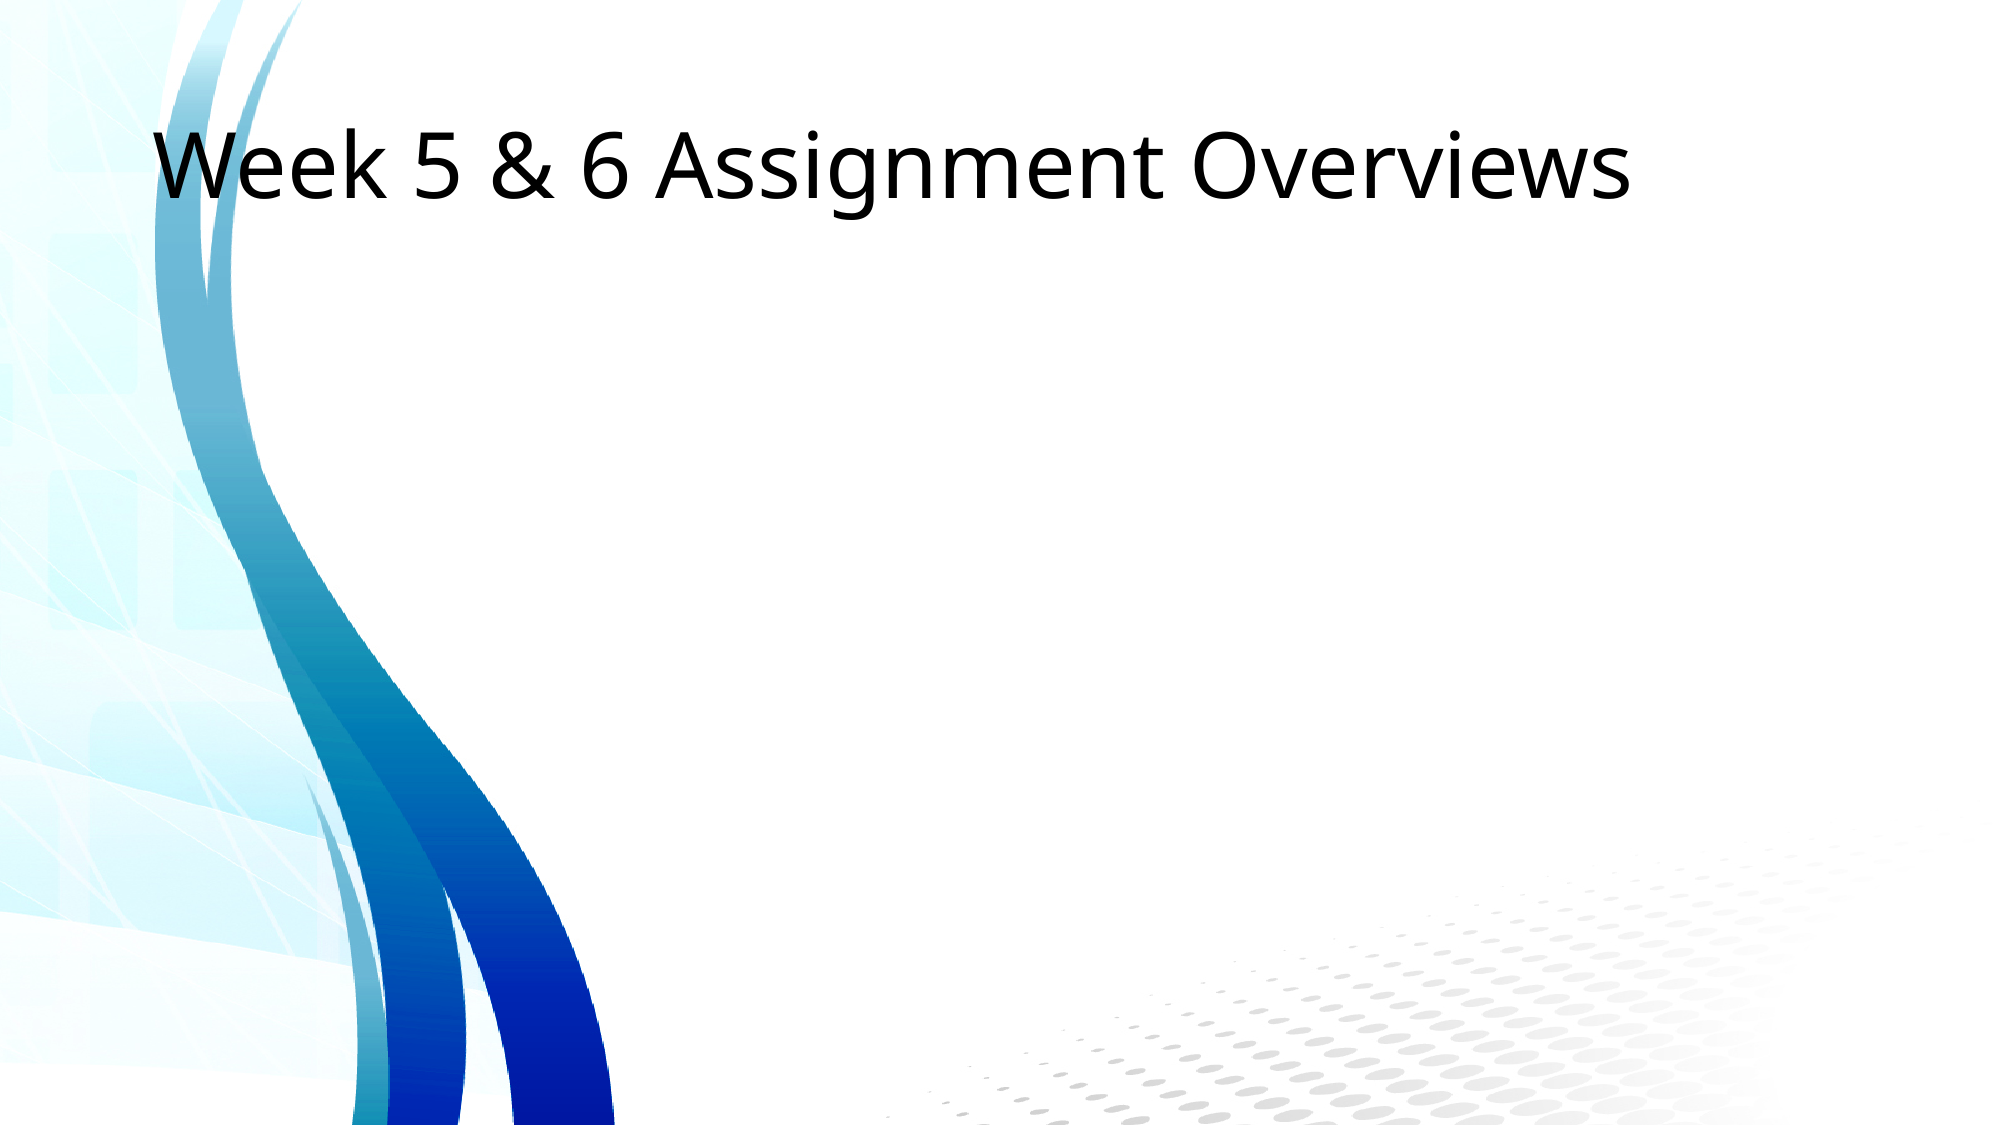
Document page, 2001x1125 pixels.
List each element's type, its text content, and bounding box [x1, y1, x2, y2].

title Week 5 & 6 Assignment Overviews [137, 59, 1863, 278]
picture [0, 0, 2001, 1125]
